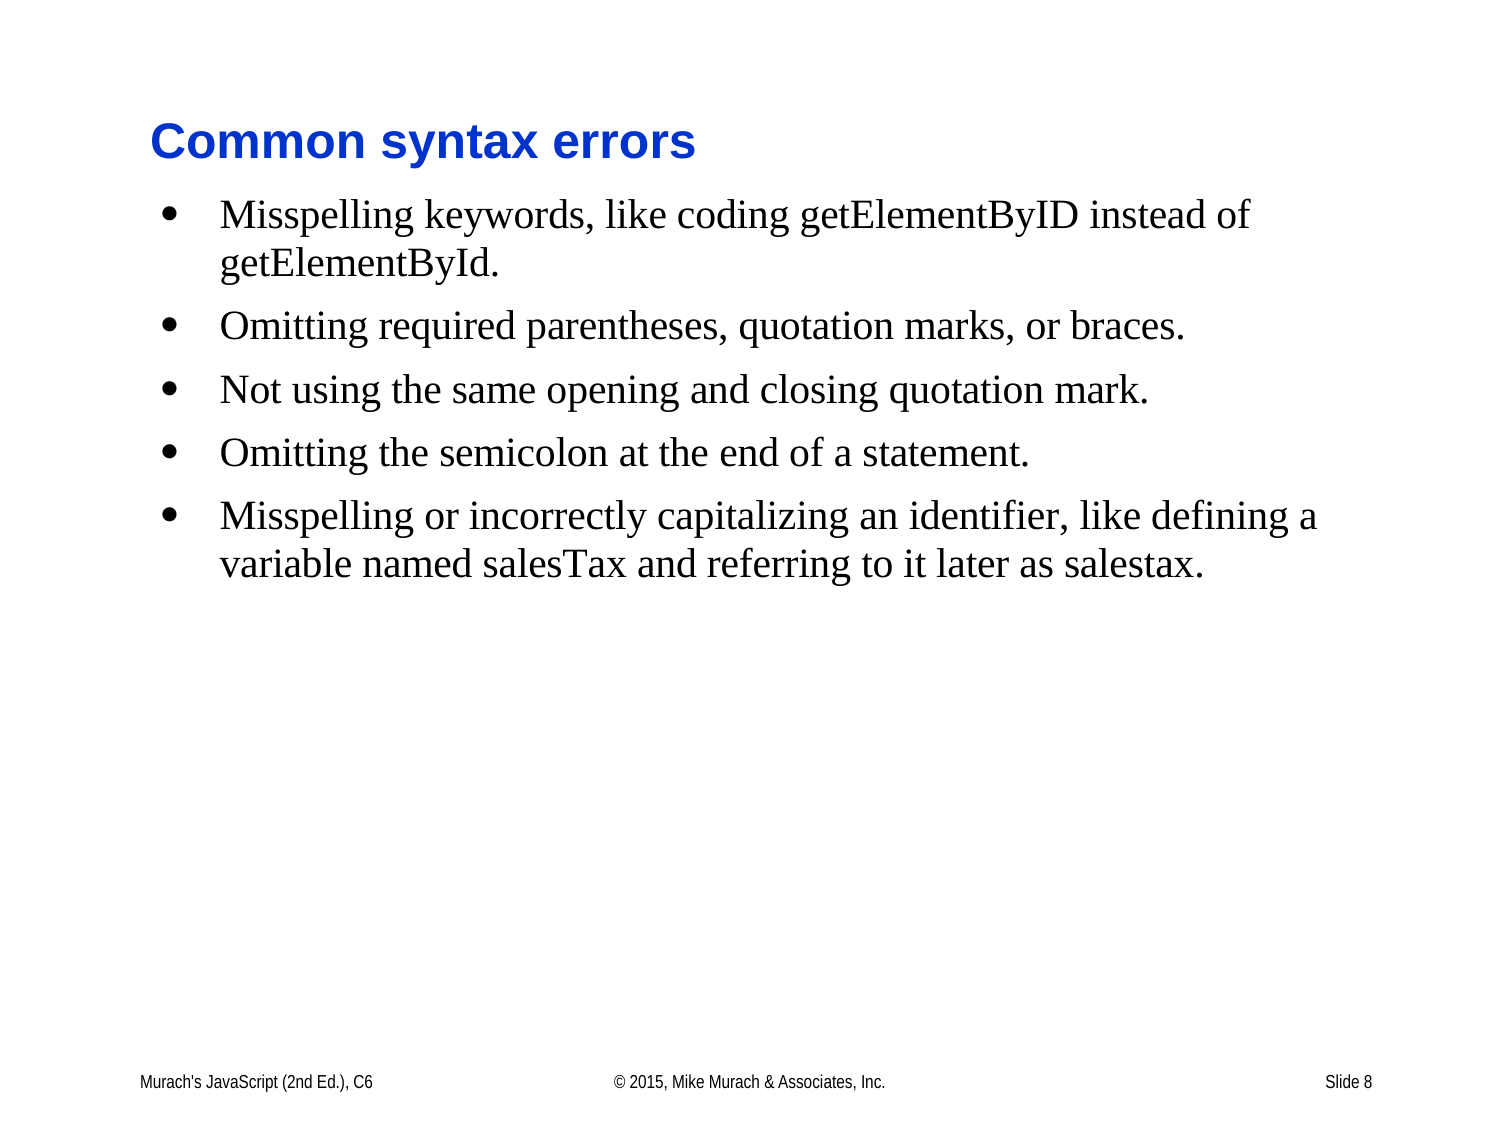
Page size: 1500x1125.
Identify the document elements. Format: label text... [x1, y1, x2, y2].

slide_number Slide 8 [1074, 1025, 1388, 1100]
footer © 2015, Mike Murach & Associates, Inc. [474, 1025, 1025, 1100]
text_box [162, 186, 1361, 601]
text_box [149, 112, 1348, 183]
slide_number Murach's JavaScript (2nd Ed.), C6 [125, 1025, 450, 1100]
